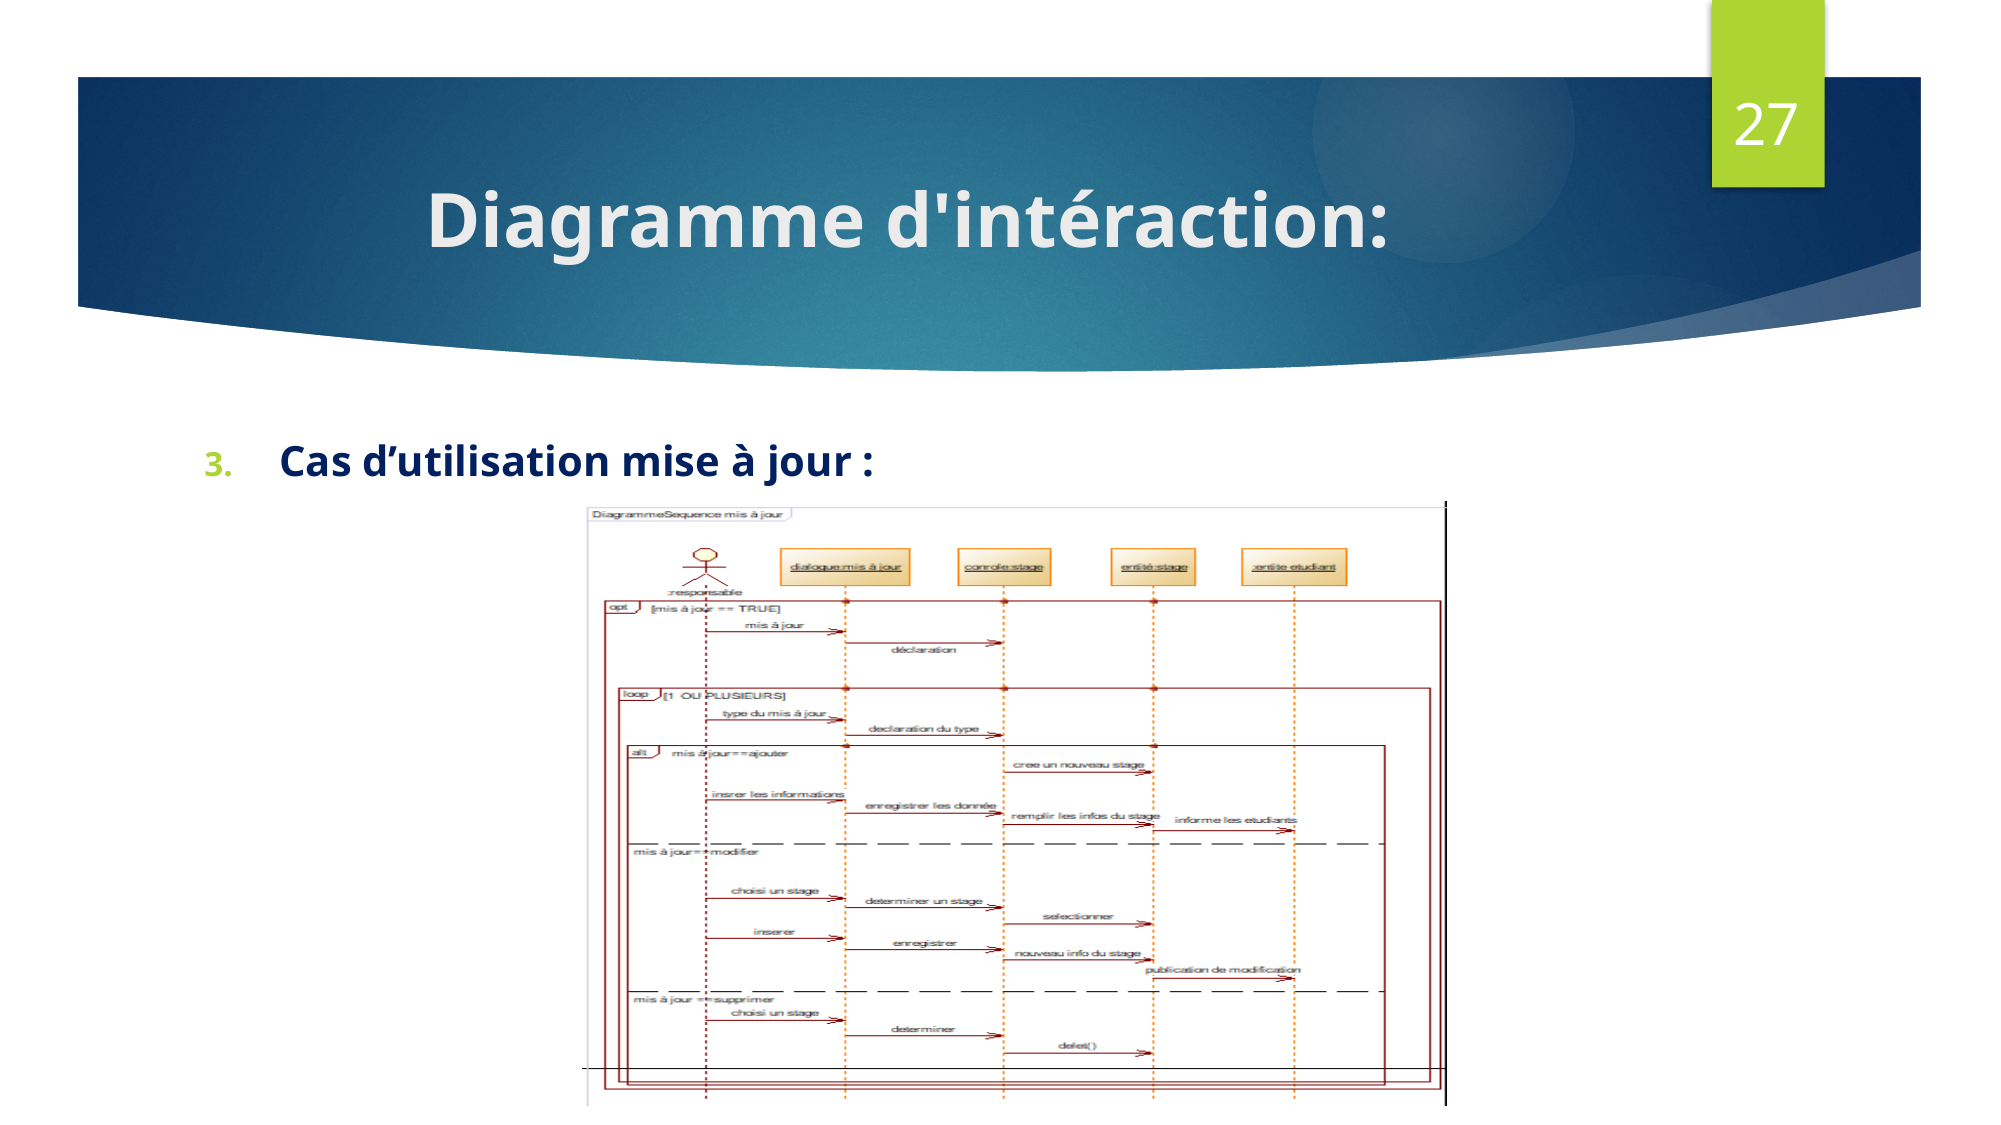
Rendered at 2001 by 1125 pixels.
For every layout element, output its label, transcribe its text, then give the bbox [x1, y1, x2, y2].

title Diagramme d'intéraction: [189, 159, 1627, 276]
list Cas d’utilisation mise à jour : [189, 427, 1775, 1106]
slide_number 27 [1698, 48, 1836, 175]
picture [582, 501, 1448, 1106]
